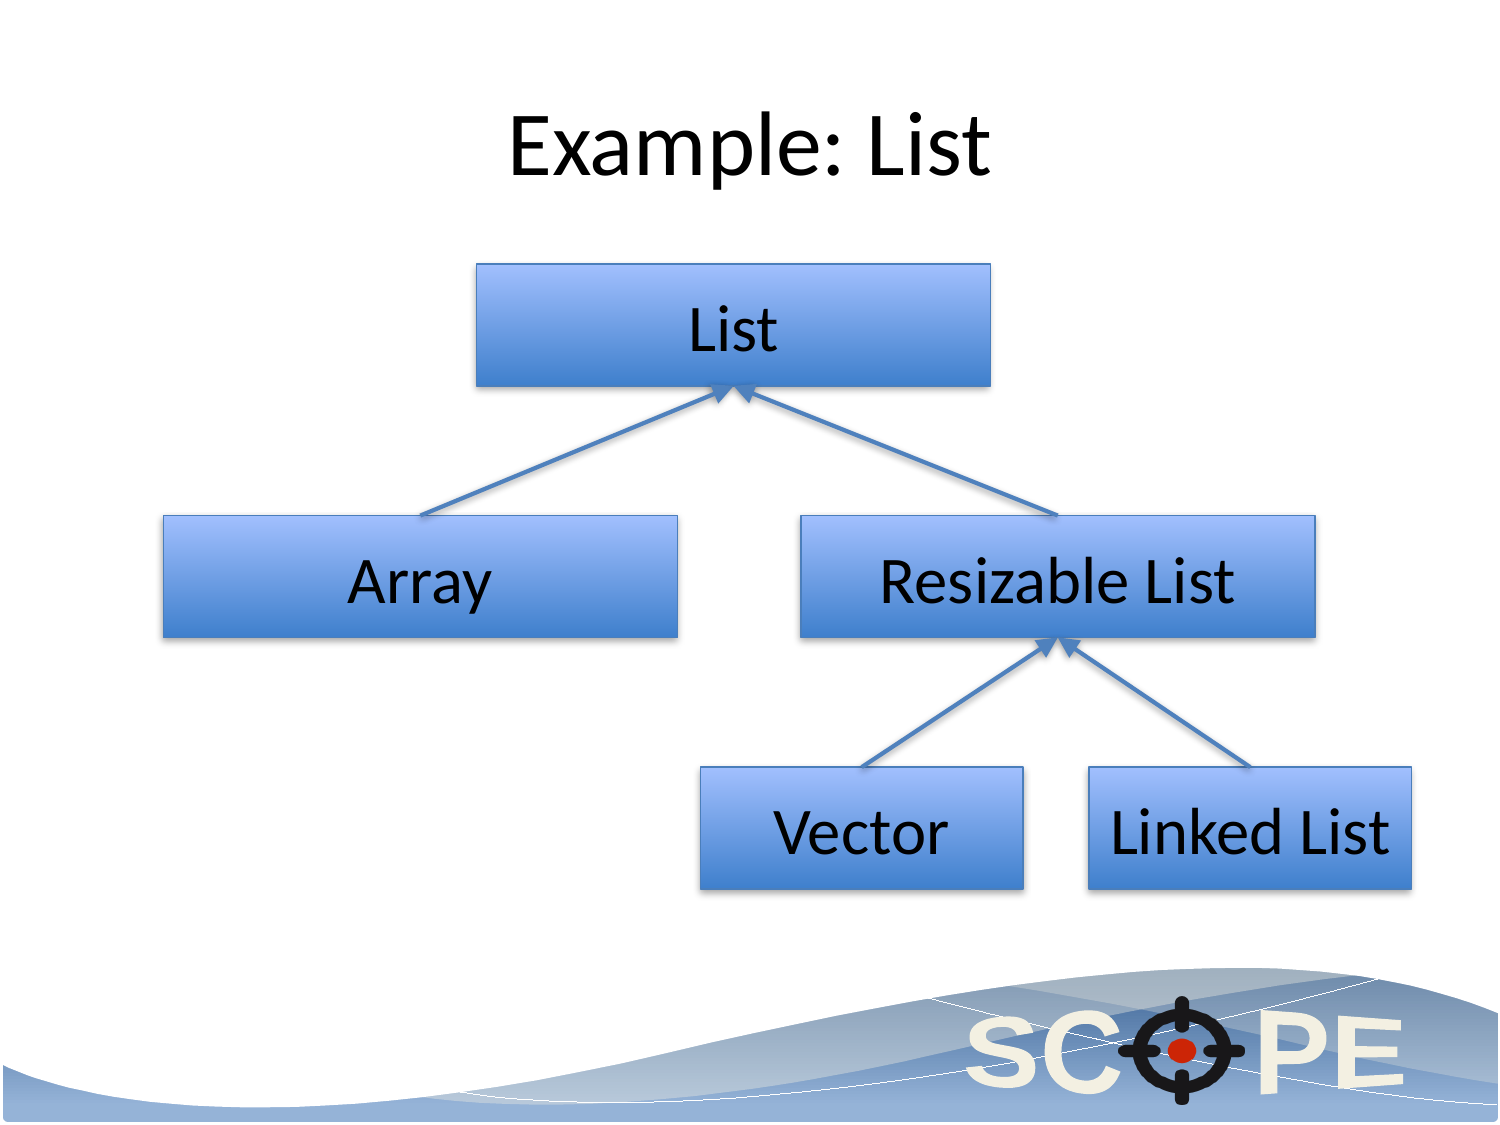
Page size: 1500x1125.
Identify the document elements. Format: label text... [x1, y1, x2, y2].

text_box Resizable List [800, 515, 1316, 638]
text_box Vector [700, 766, 1024, 890]
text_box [420, 385, 732, 516]
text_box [1057, 637, 1251, 768]
title Example: List [75, 45, 1425, 233]
text_box Linked List [1088, 766, 1412, 890]
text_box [733, 385, 1058, 516]
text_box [861, 637, 1055, 768]
text_box List [476, 263, 991, 384]
text_box Array [163, 515, 678, 638]
picture [1118, 996, 1245, 1105]
